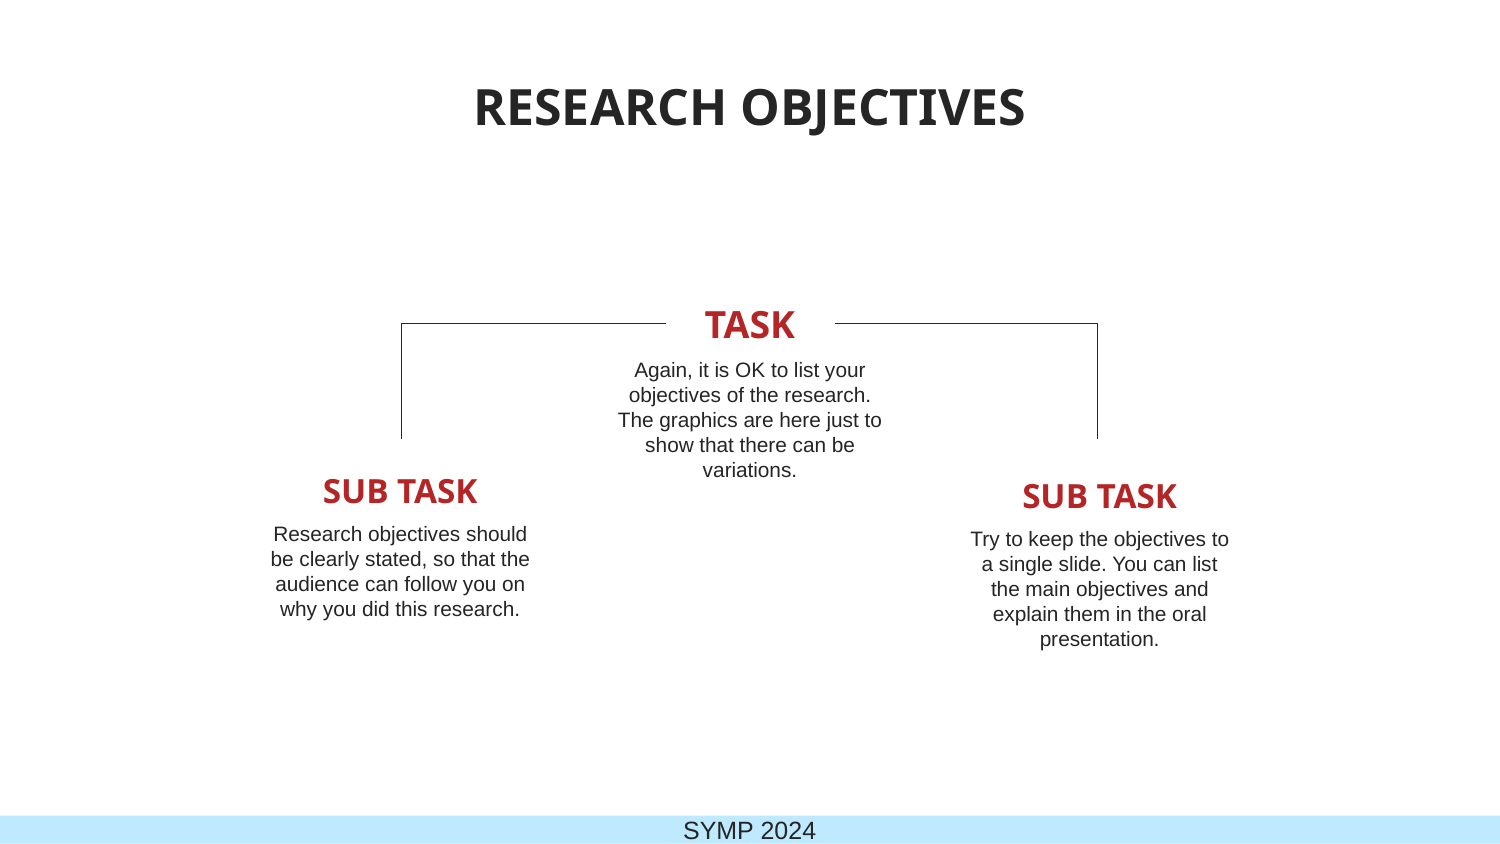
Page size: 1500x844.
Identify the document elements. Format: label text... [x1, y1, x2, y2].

text_box [835, 323, 1098, 440]
title RESEARCH OBJECTIVES [357, 45, 1143, 151]
subtitle Try to keep the objectives to a single slide. You can list the main objectives and explain them in the oral presentation. [951, 530, 1248, 645]
title TASK [535, 298, 965, 362]
title SUB TASK [185, 461, 616, 525]
title SUB TASK [884, 466, 1315, 530]
subtitle Again, it is OK to list your objectives of the research. The graphics are here just to show that there can be variations. [602, 362, 898, 476]
text_box [401, 323, 666, 440]
subtitle Research objectives should be clearly stated, so that the audience can follow you on why you did this research. [252, 525, 549, 639]
